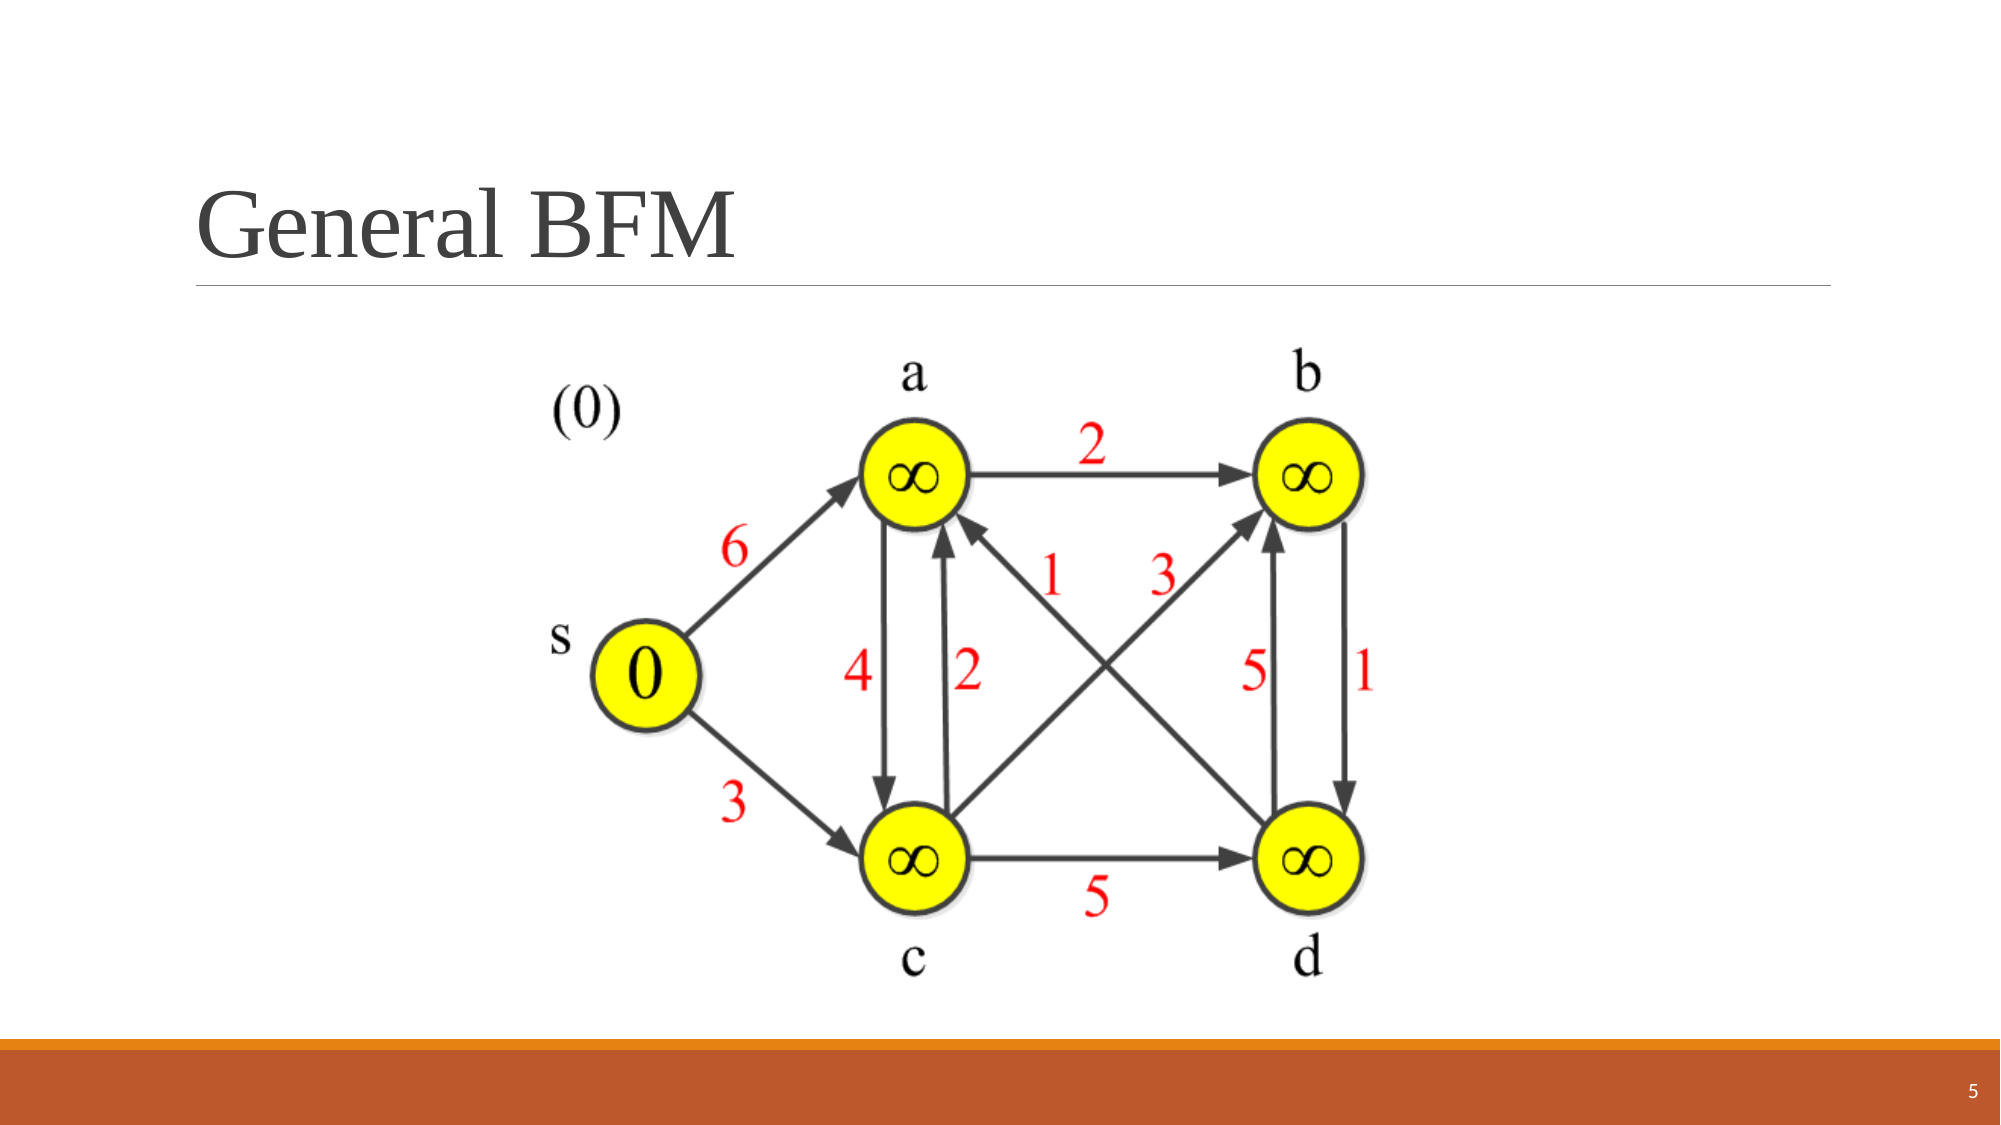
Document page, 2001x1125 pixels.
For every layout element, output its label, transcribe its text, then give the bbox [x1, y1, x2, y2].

picture [548, 326, 1452, 1007]
slide_number 4 [1778, 1059, 1994, 1120]
title General BFM [180, 47, 1830, 285]
